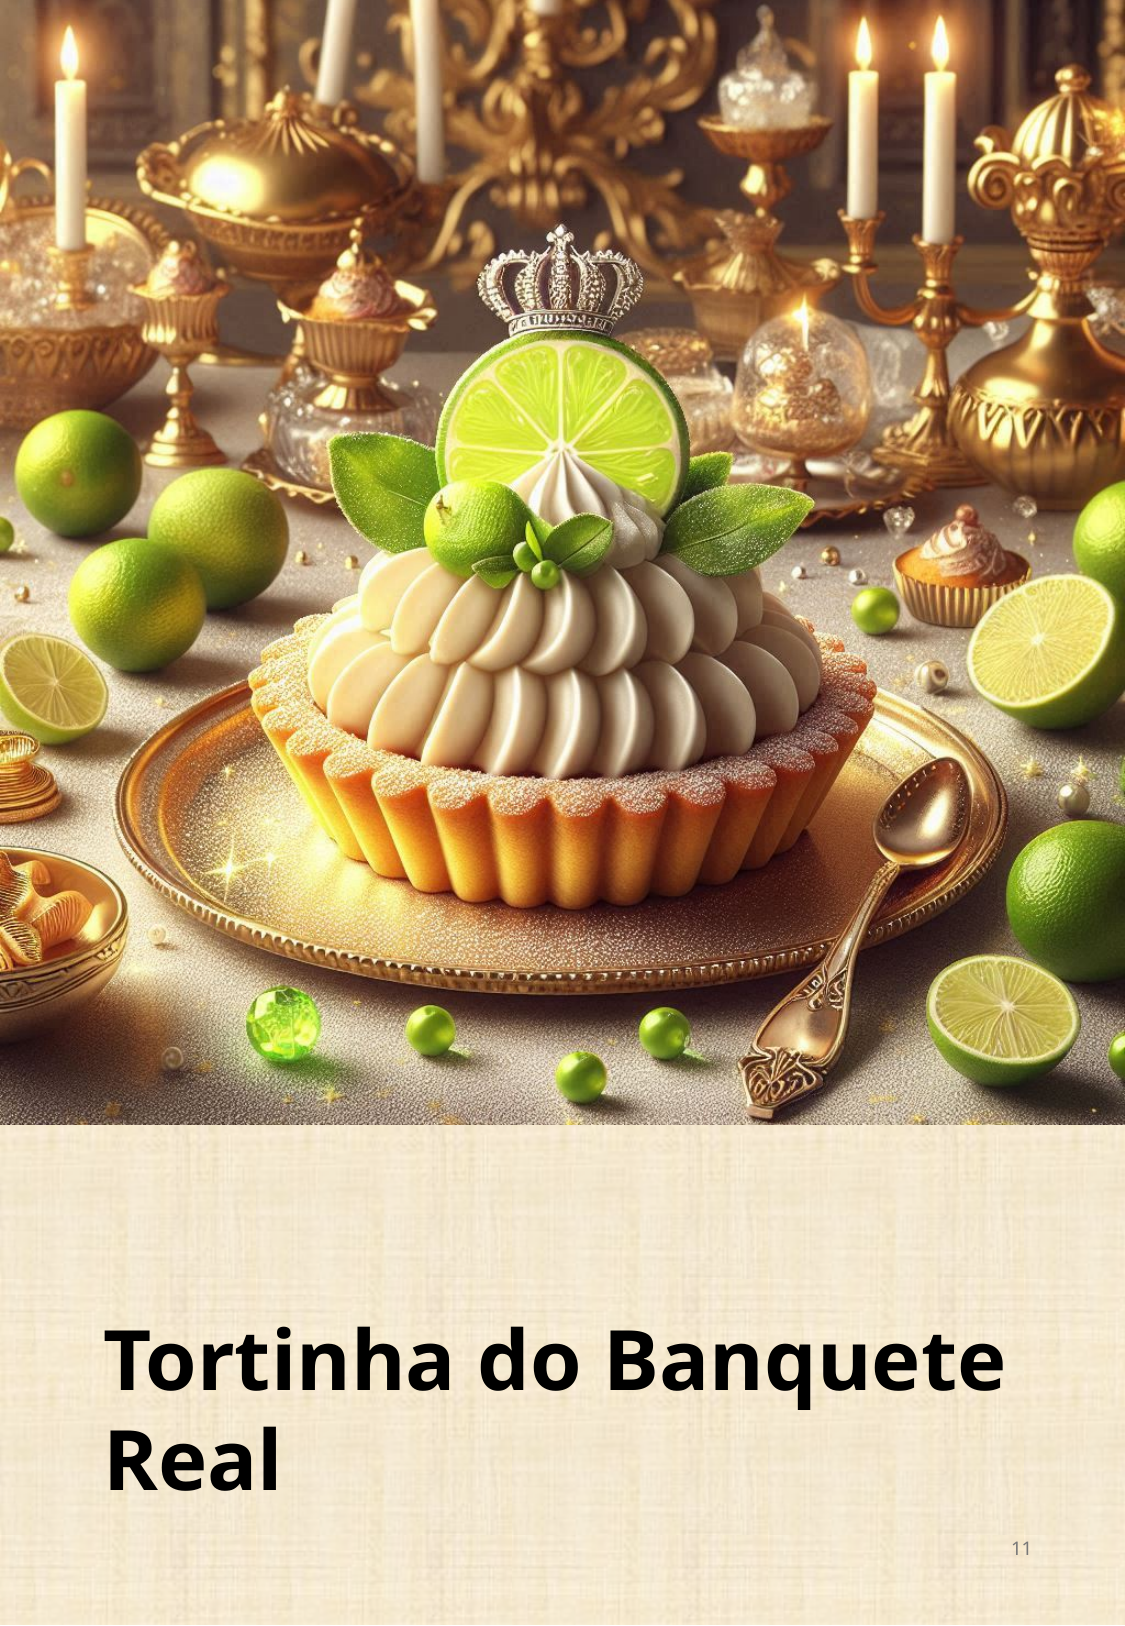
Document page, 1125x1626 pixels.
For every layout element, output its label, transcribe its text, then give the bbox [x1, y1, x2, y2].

text_box Tortinha do Banquete Real [88, 1299, 1037, 1515]
slide_number 11 [794, 1506, 1048, 1593]
picture [0, 0, 1125, 1126]
